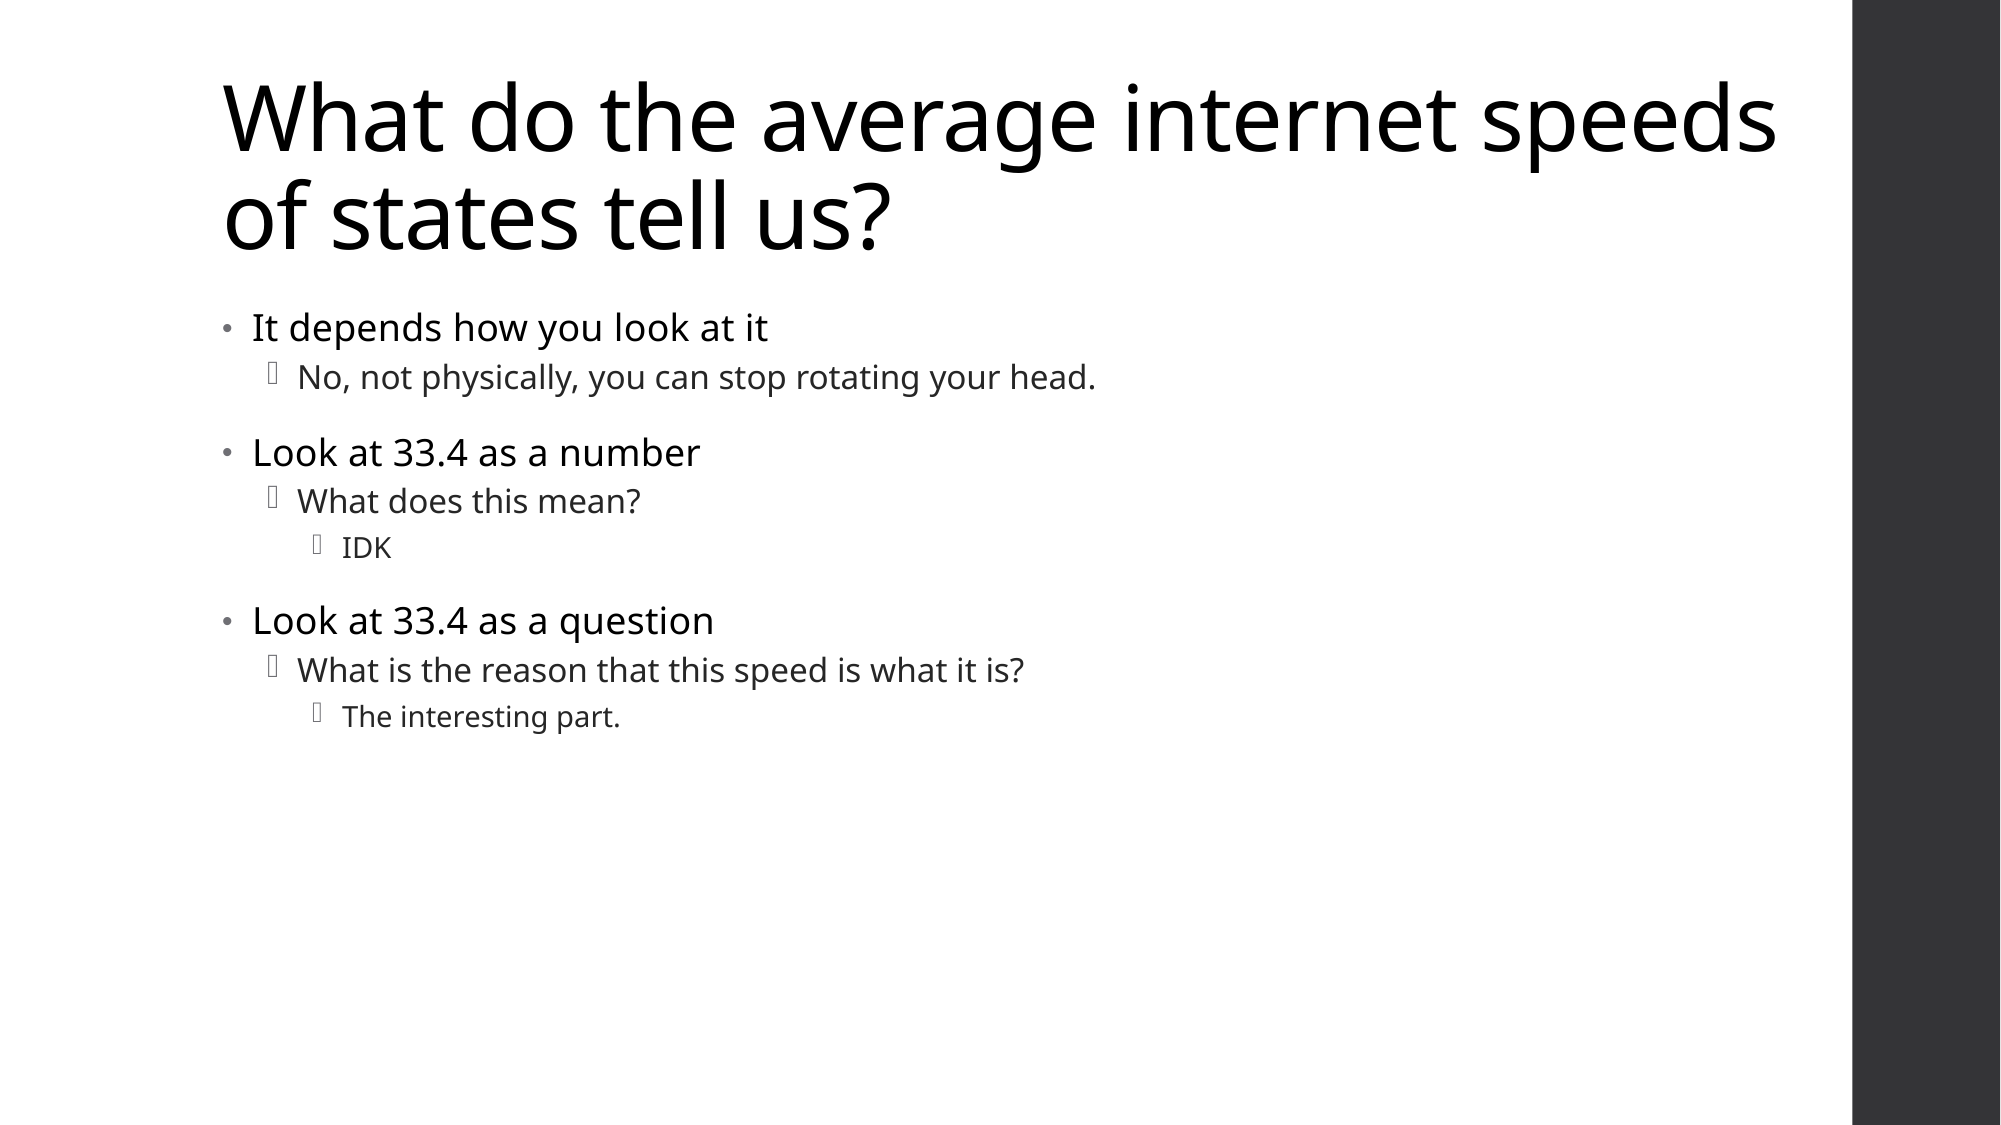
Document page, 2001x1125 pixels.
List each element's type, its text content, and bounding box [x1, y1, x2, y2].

title What do the average internet speeds of states tell us? [206, 60, 1797, 278]
list It depends how you look at it No, not physically, you can stop rotating your head. Look at 33.4 as a number What does this mean? IDK Look at 33.4 as a question What is the reason that this speed is what it is? The interesting part. [206, 299, 1617, 1014]
